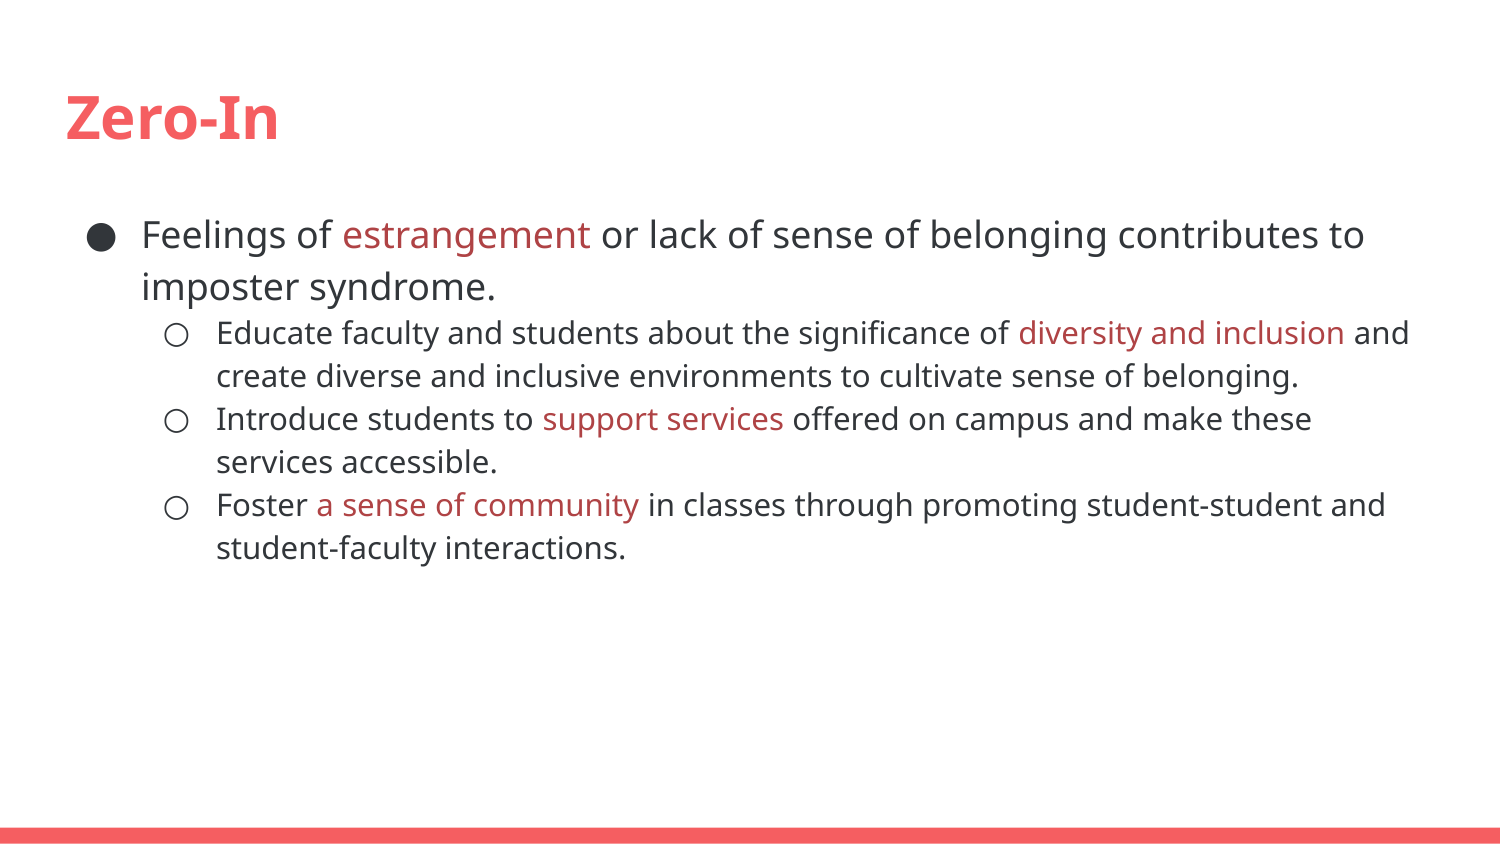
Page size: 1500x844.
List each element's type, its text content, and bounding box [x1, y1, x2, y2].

title Zero-In [51, 64, 1449, 167]
list Feelings of estrangement or lack of sense of belonging contributes to imposter syndrome. Educate faculty and students about the significance of diversity and inclusion and create diverse and inclusive environments to cultivate sense of belonging. Introduce students to support services offered on campus and make these services accessible. Foster a sense of community in classes through promoting student-student and student-faculty interactions. [51, 189, 1449, 750]
